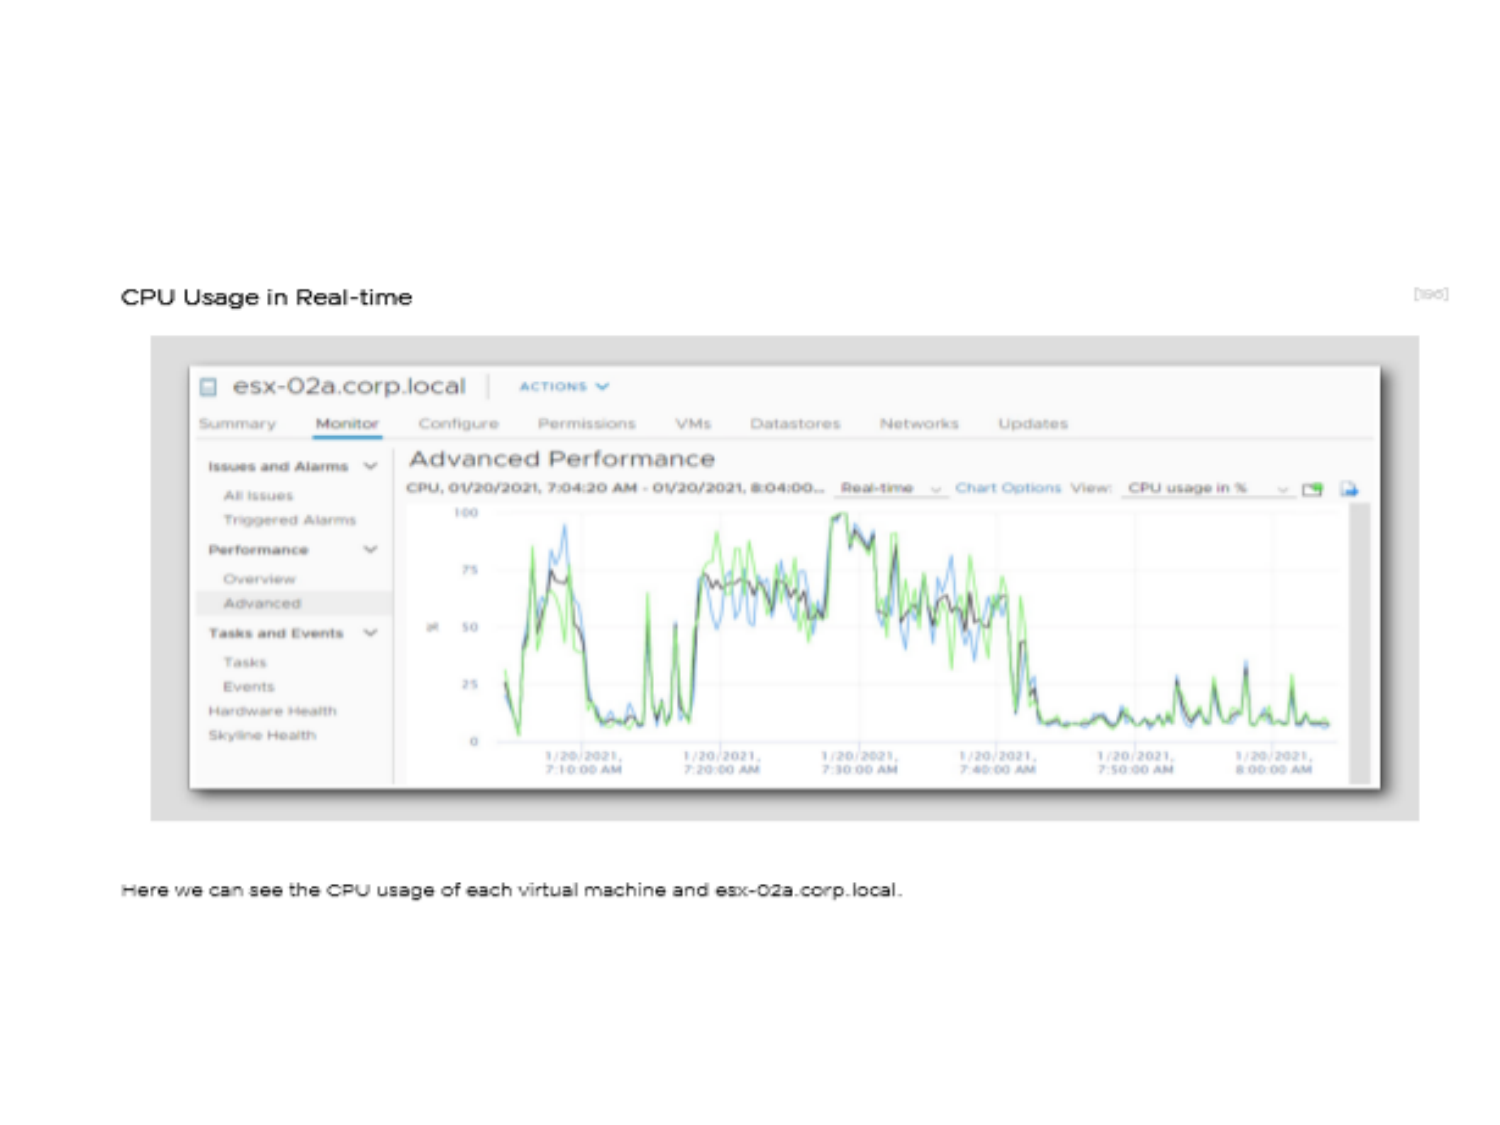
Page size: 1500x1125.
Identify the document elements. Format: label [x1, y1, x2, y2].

picture [88, 255, 1459, 1012]
